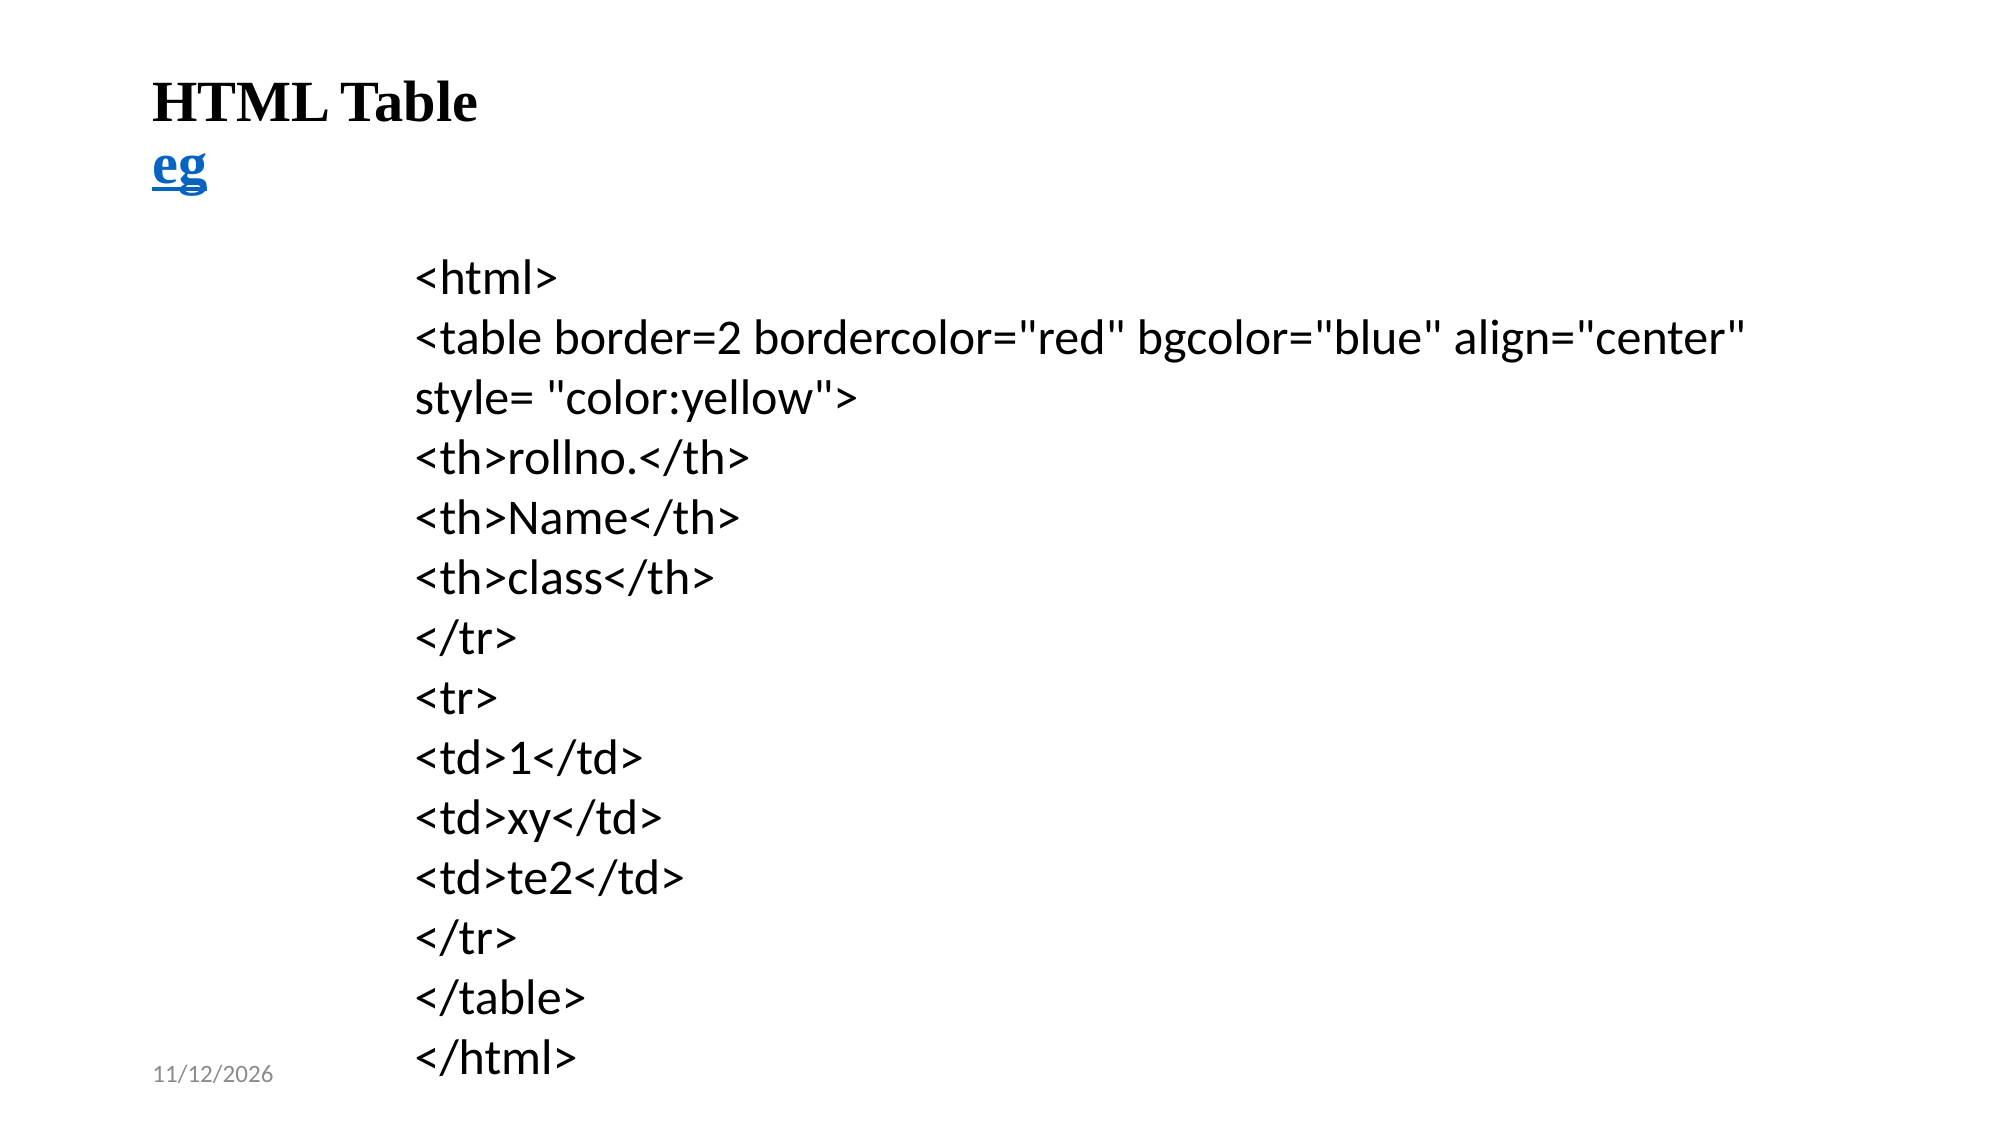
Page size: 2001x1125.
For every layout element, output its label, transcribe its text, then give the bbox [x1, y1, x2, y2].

title HTML Table eg [137, 59, 1863, 278]
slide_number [137, 1042, 588, 1103]
text_box <html> <table border=2 bordercolor="red" bgcolor="blue" align="center" style= "color:yellow"> <th>rollno.</th> <th>Name</th> <th>class</th> </tr> <tr> <td>1</td> <td>xy</td> <td>te2</td> </tr> </table> </html> [399, 237, 1838, 1092]
